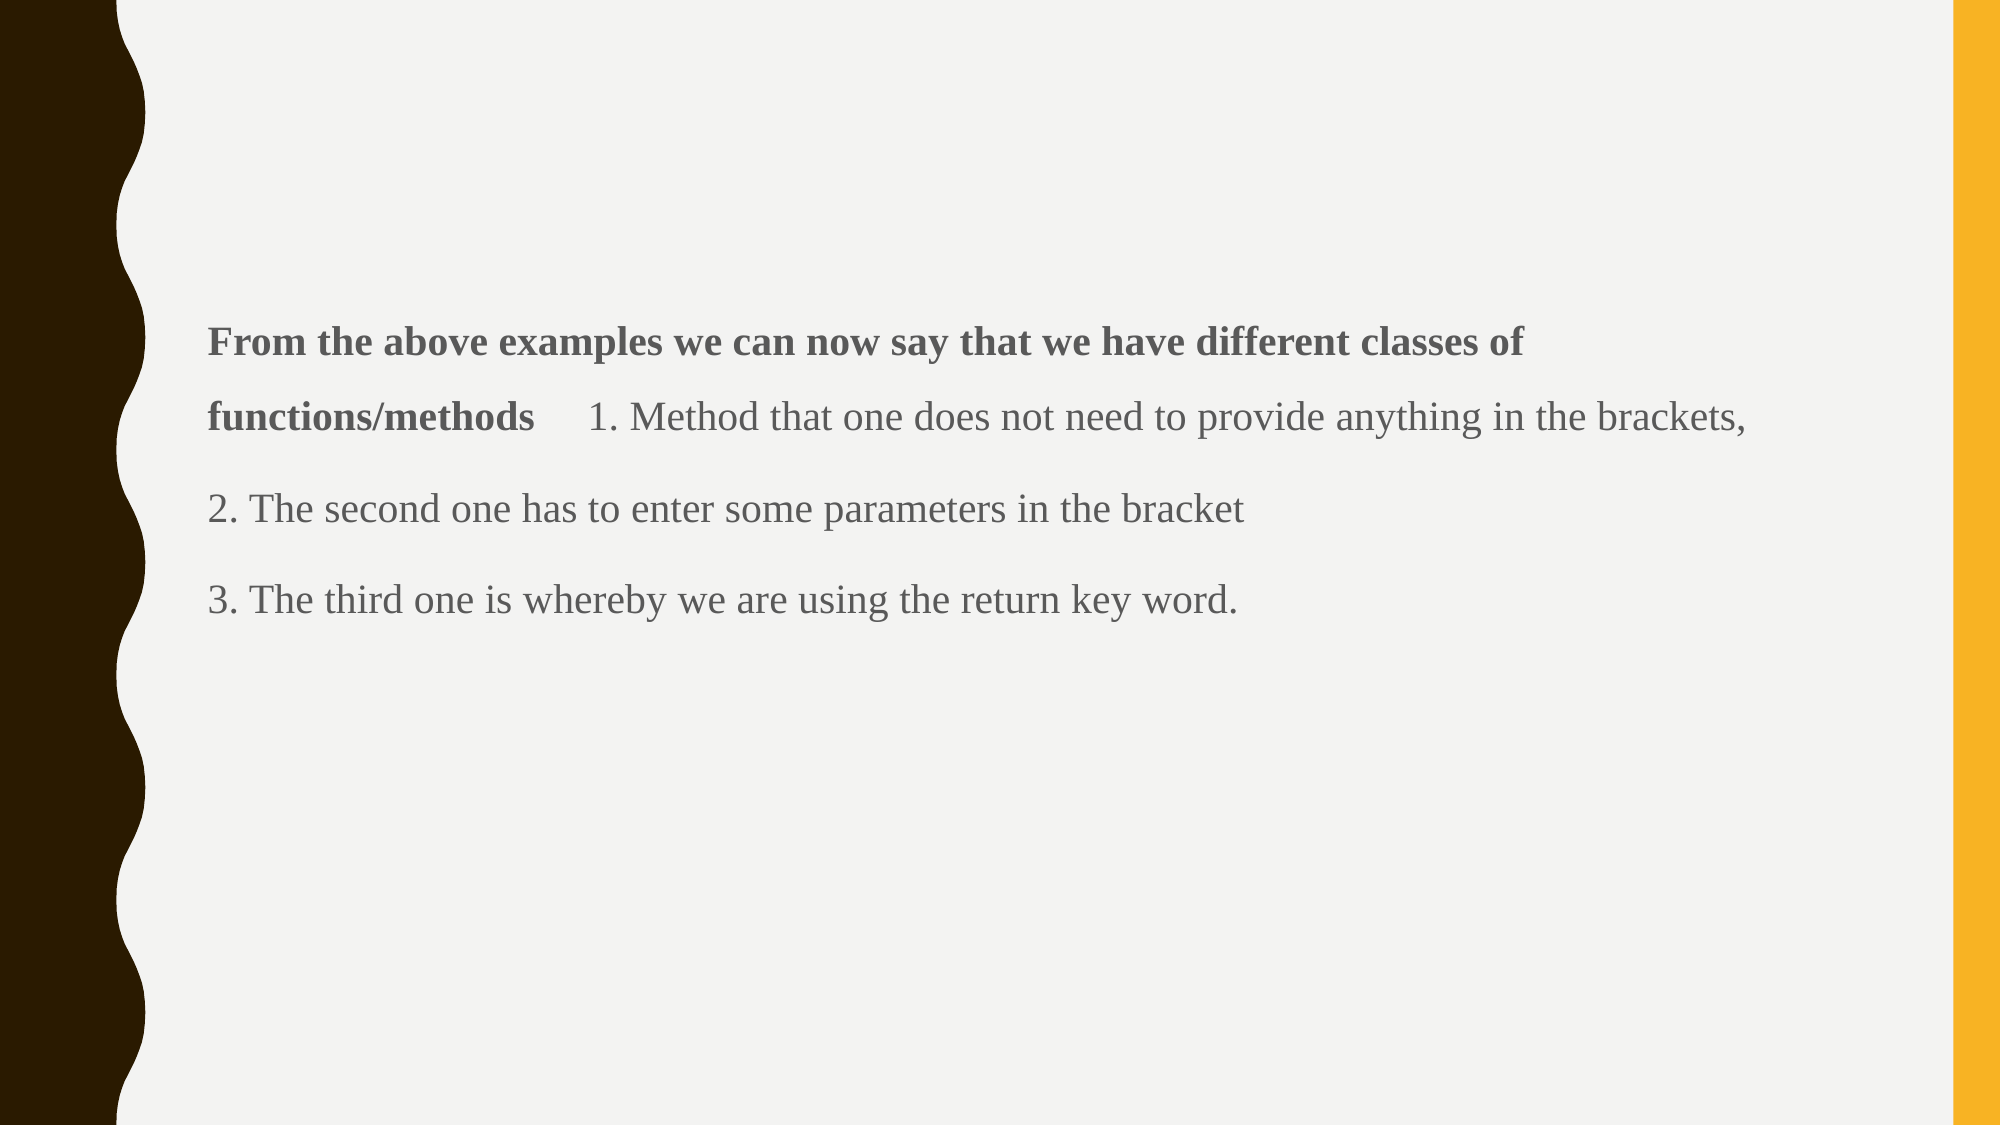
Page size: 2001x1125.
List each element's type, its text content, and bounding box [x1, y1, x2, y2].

list From the above examples we can now say that we have different classes of functions/methods 1. Method that one does not need to provide anything in the brackets, 2. The second one has to enter some parameters in the bracket 3. The third one is whereby we are using the return key word. [192, 280, 1872, 896]
